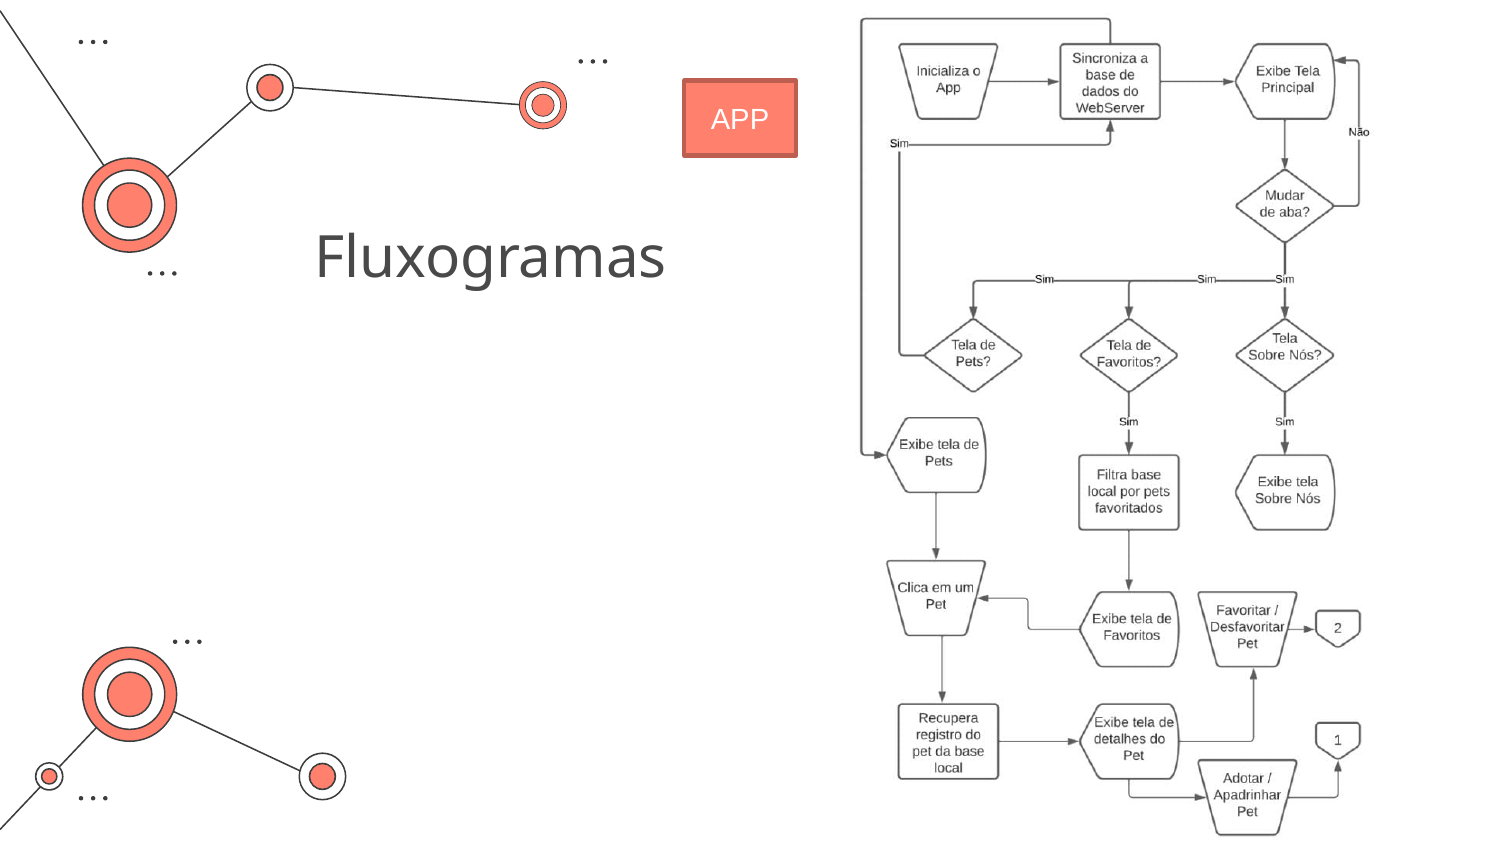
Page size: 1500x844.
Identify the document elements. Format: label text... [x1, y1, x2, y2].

picture [835, 12, 1393, 844]
text_box APP [682, 78, 798, 158]
text_box Fluxogramas [287, 203, 694, 315]
